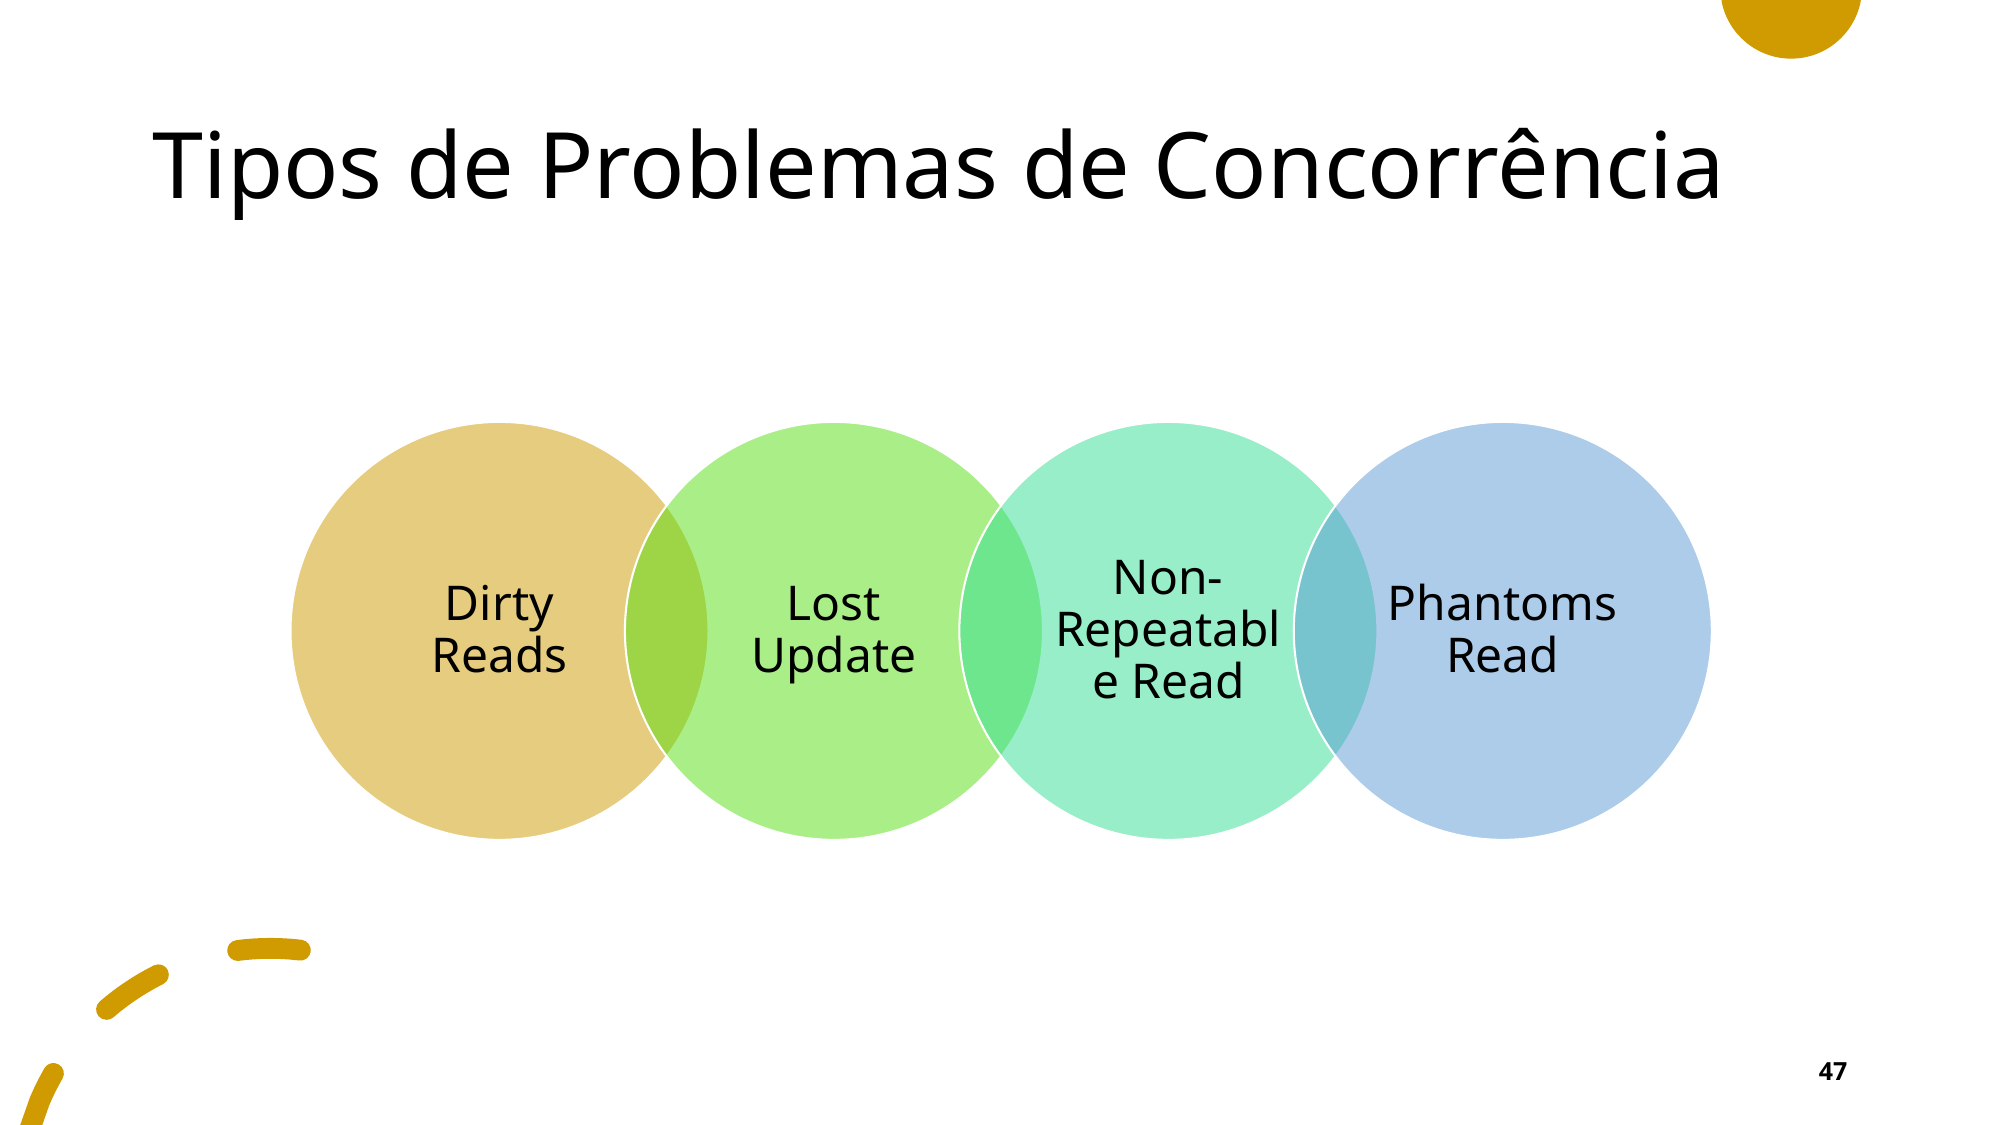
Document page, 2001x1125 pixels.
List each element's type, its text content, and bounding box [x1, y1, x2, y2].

title Tipos de Problemas de Concorrência [137, 59, 1863, 278]
slide_number 47 [1412, 1042, 1863, 1103]
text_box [289, 330, 1713, 931]
